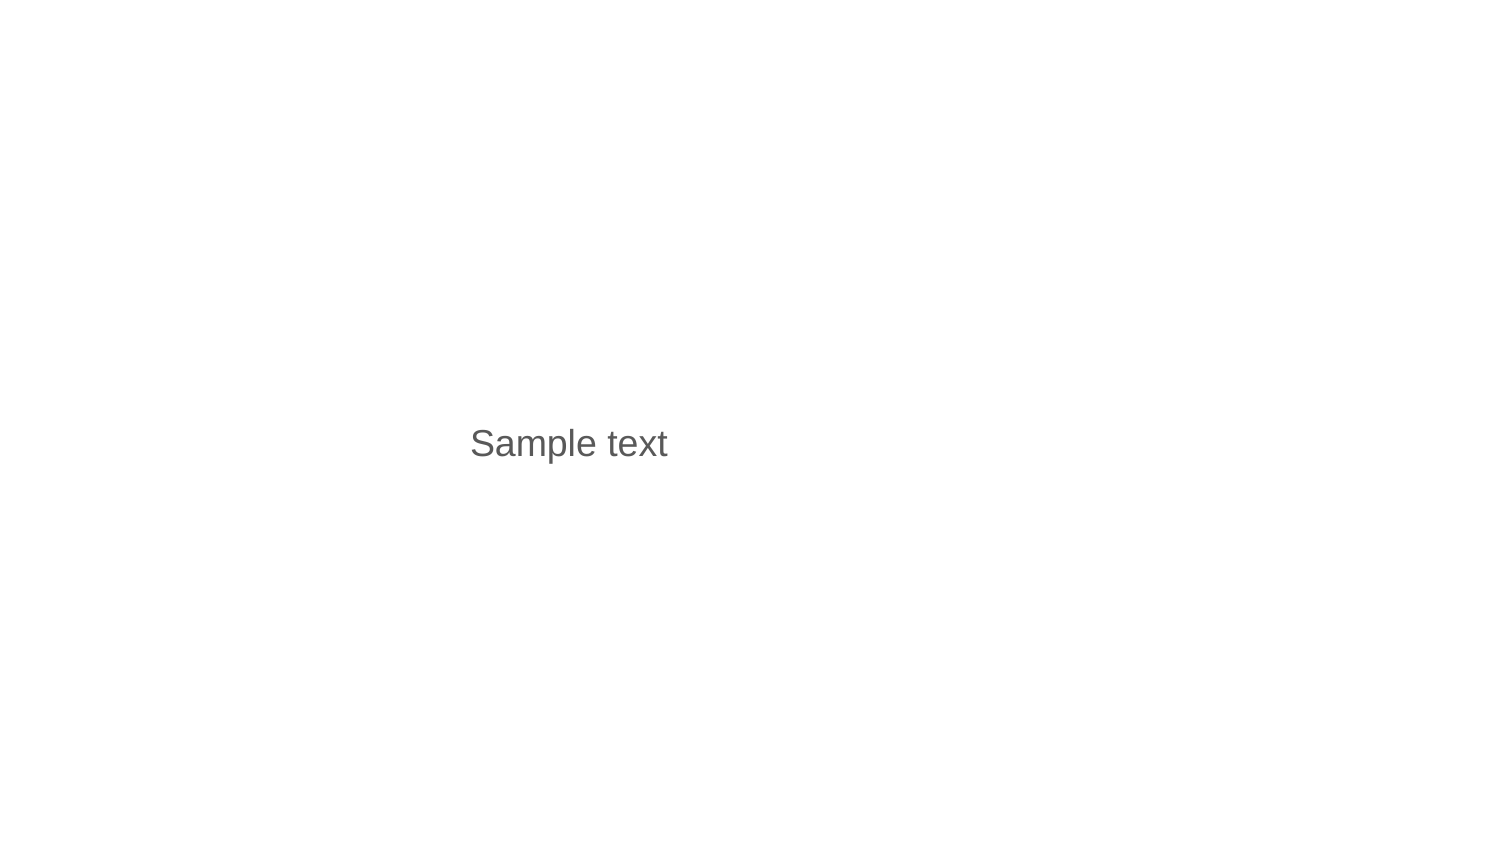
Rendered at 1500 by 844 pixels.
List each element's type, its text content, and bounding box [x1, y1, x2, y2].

text_box Sample text [455, 403, 1114, 479]
